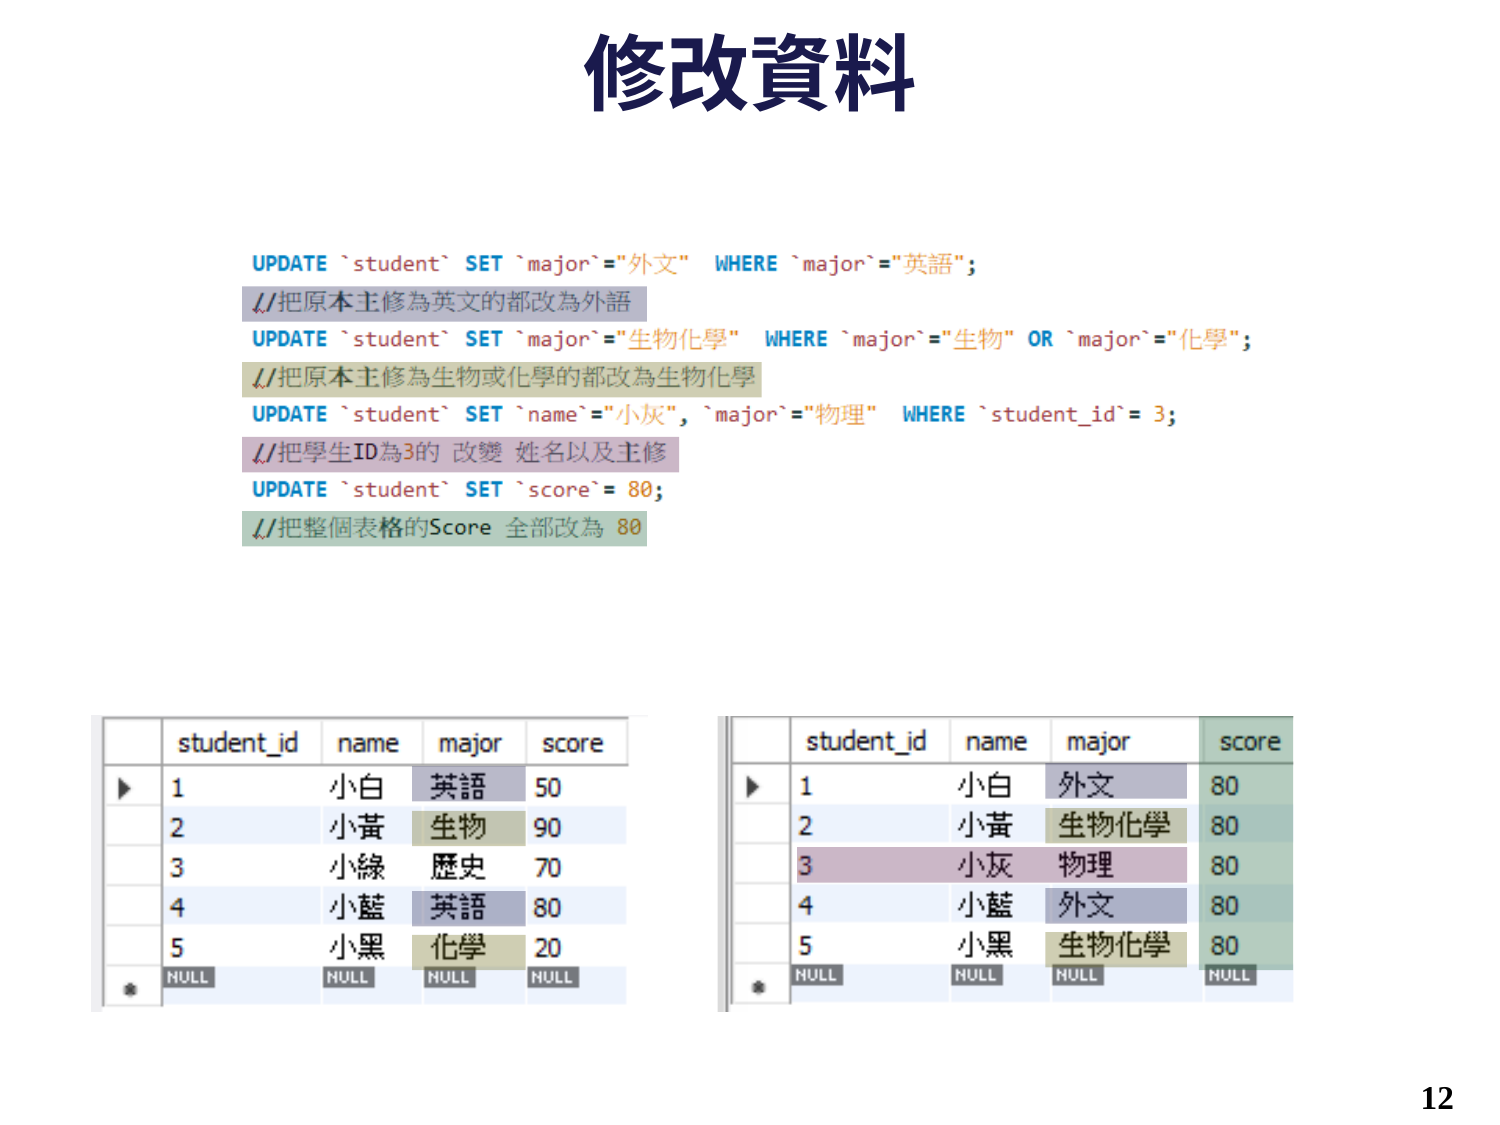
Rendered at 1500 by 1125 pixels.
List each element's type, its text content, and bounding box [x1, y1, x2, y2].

picture [223, 243, 1277, 552]
picture [717, 715, 1294, 1012]
title 修改資料 [0, 11, 1500, 130]
slide_number 12 [1156, 1075, 1470, 1124]
picture [91, 715, 648, 1012]
